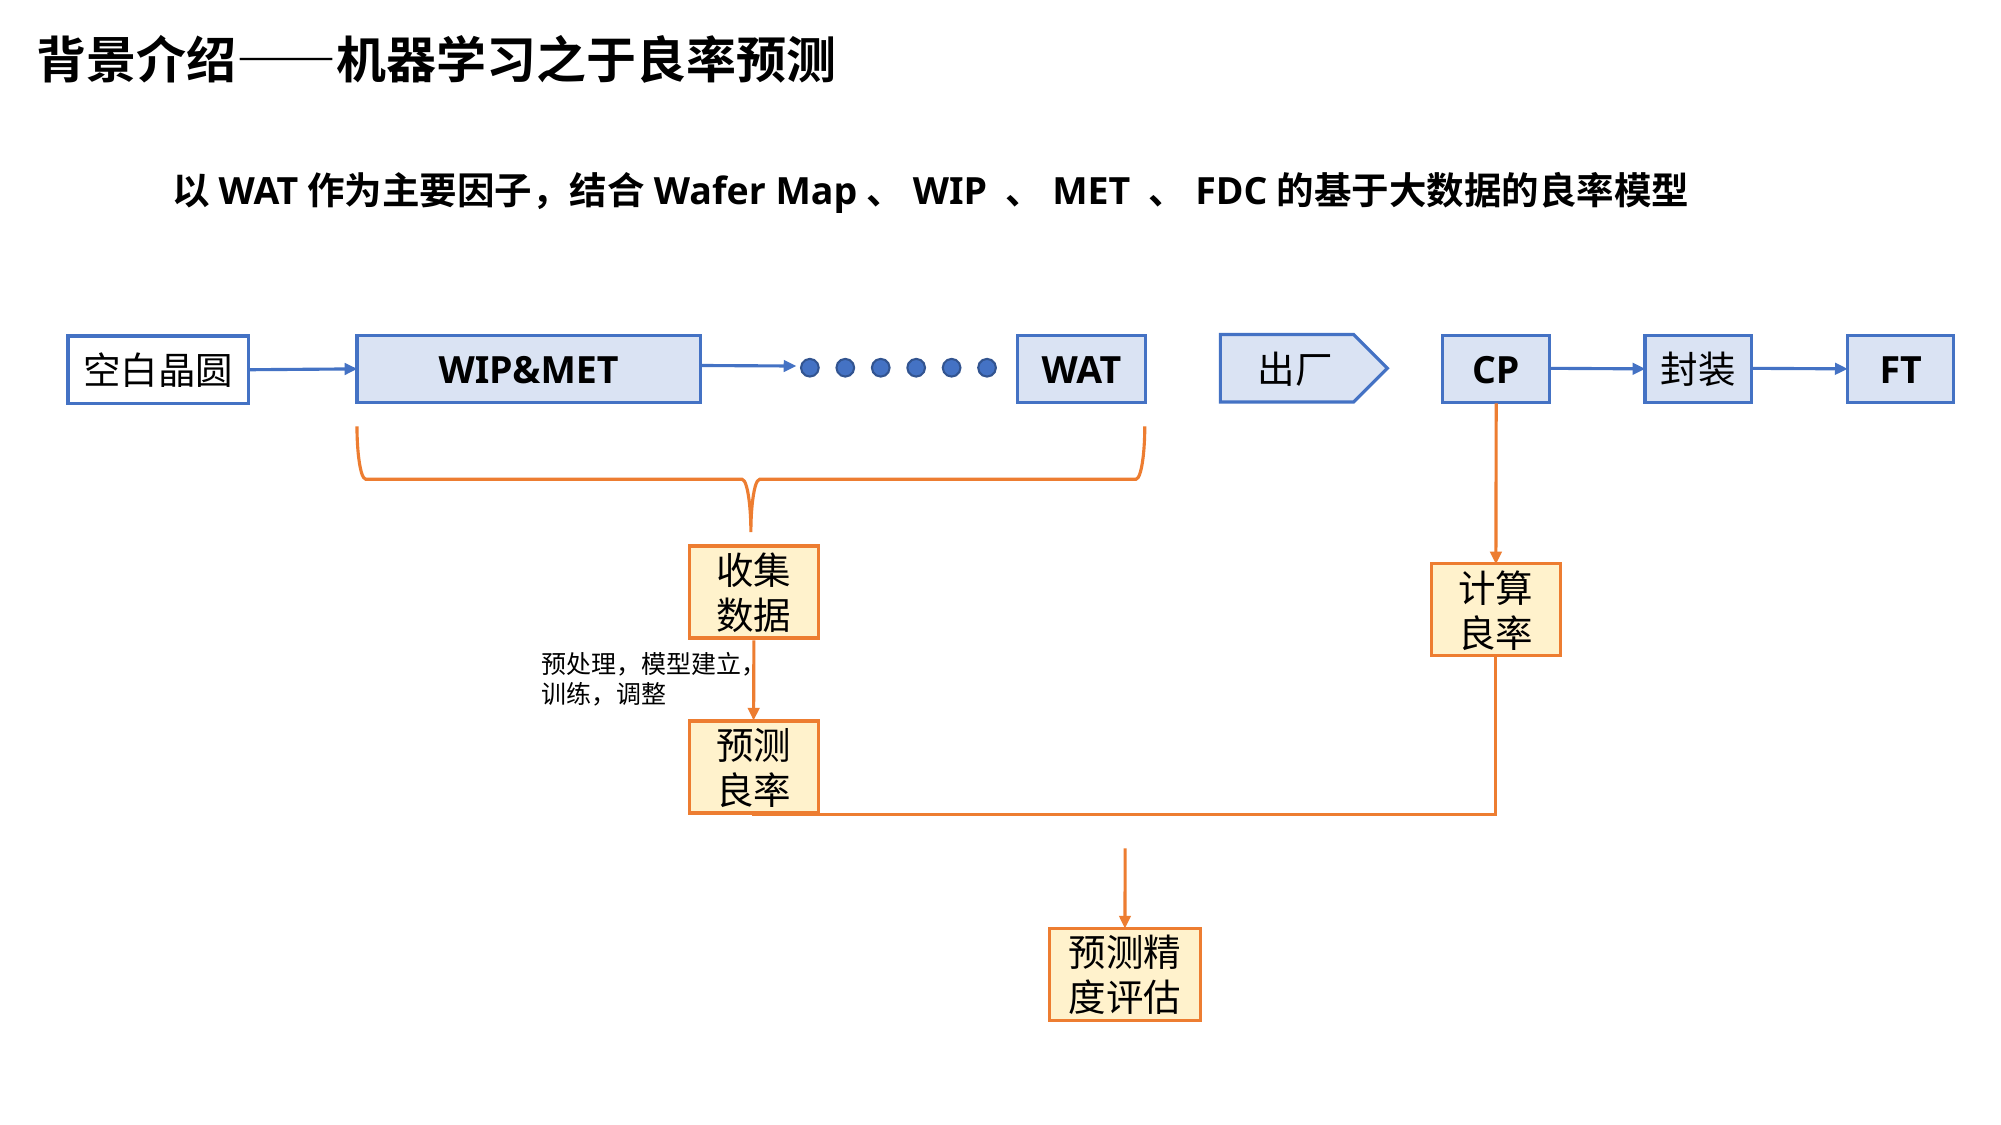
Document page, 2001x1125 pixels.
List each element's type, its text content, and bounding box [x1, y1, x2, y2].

text_box WIP&MET [356, 334, 701, 404]
text_box 出厂 [1219, 333, 1389, 404]
text_box 封装 [1644, 334, 1752, 404]
text_box 预测良率 [689, 720, 819, 814]
text_box [977, 357, 997, 378]
text_box [870, 357, 891, 378]
text_box 预处理，模型建立，训练，调整 [754, 641, 762, 716]
text_box 预处理，模型建立，训练，调整 [526, 641, 753, 716]
text_box 以WAT作为主要因子，结合Wafer Map、WIP 、MET 、FDC的基于大数据的良率模型 [157, 137, 2000, 220]
text_box CP [1442, 334, 1550, 404]
text_box 收集数据 [689, 545, 819, 639]
text_box 背景介绍——机器学习之于良率预测 [21, 21, 1000, 97]
text_box 空白晶圆 [67, 335, 249, 404]
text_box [1046, 363, 1204, 1106]
text_box 计算良率 [1431, 563, 1561, 657]
text_box [835, 357, 856, 378]
text_box [941, 357, 962, 378]
text_box [906, 357, 927, 378]
text_box FT [1846, 334, 1955, 404]
text_box [799, 357, 820, 378]
text_box [356, 426, 1046, 533]
text_box WAT [1016, 334, 1147, 404]
